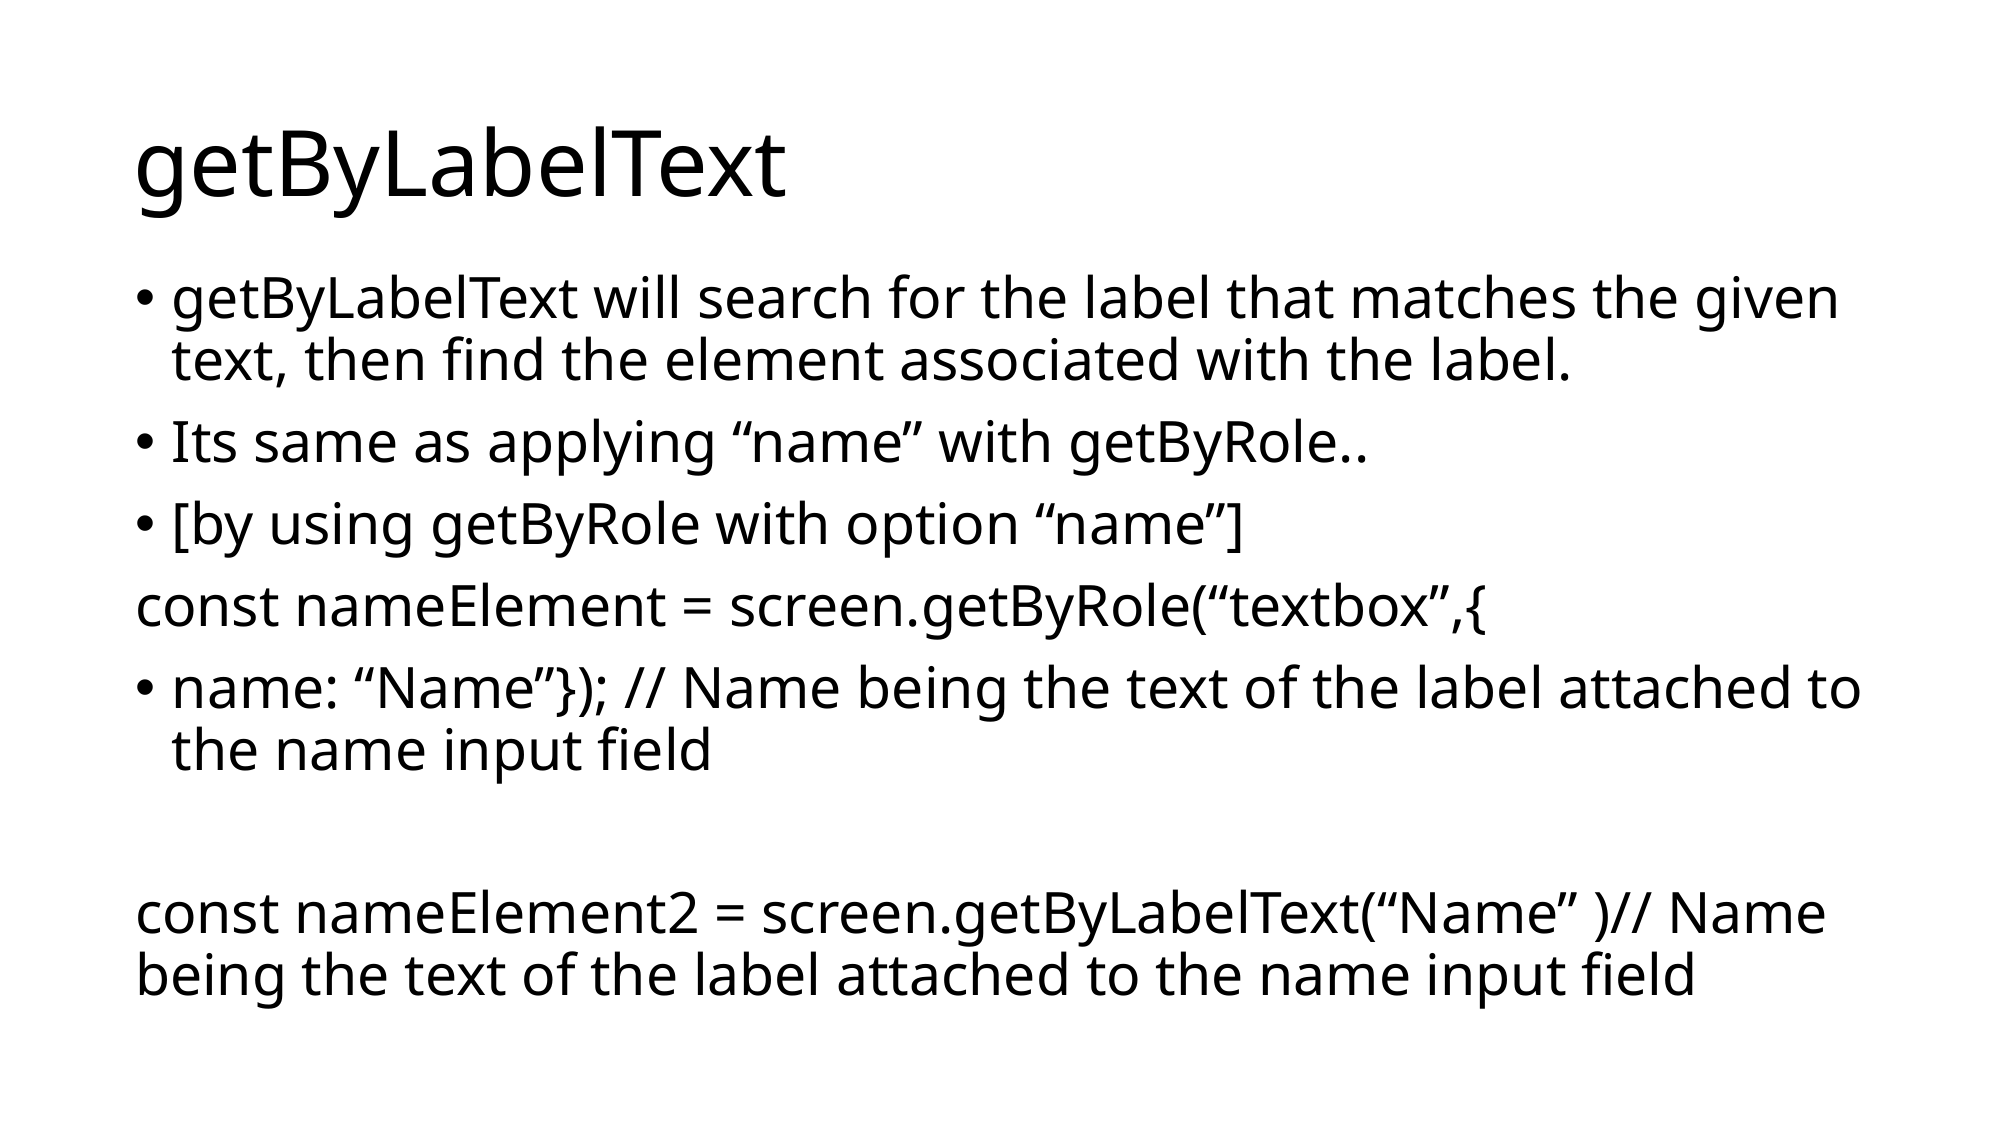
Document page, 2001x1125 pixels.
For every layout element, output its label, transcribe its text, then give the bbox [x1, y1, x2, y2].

title getByLabelText [118, 101, 1878, 233]
list getByLabelText will search for the label that matches the given text, then find the element associated with the label. Its same as applying “name” with getByRole.. [by using getByRole with option “name”] const nameElement = screen.getByRole(“textbox”,{ name: “Name”}); // Name being the text of the label attached to the name input field const nameElement2 = screen.getByLabelText(“Name” )// Name being the text of the label attached to the name input field [120, 262, 1880, 1024]
